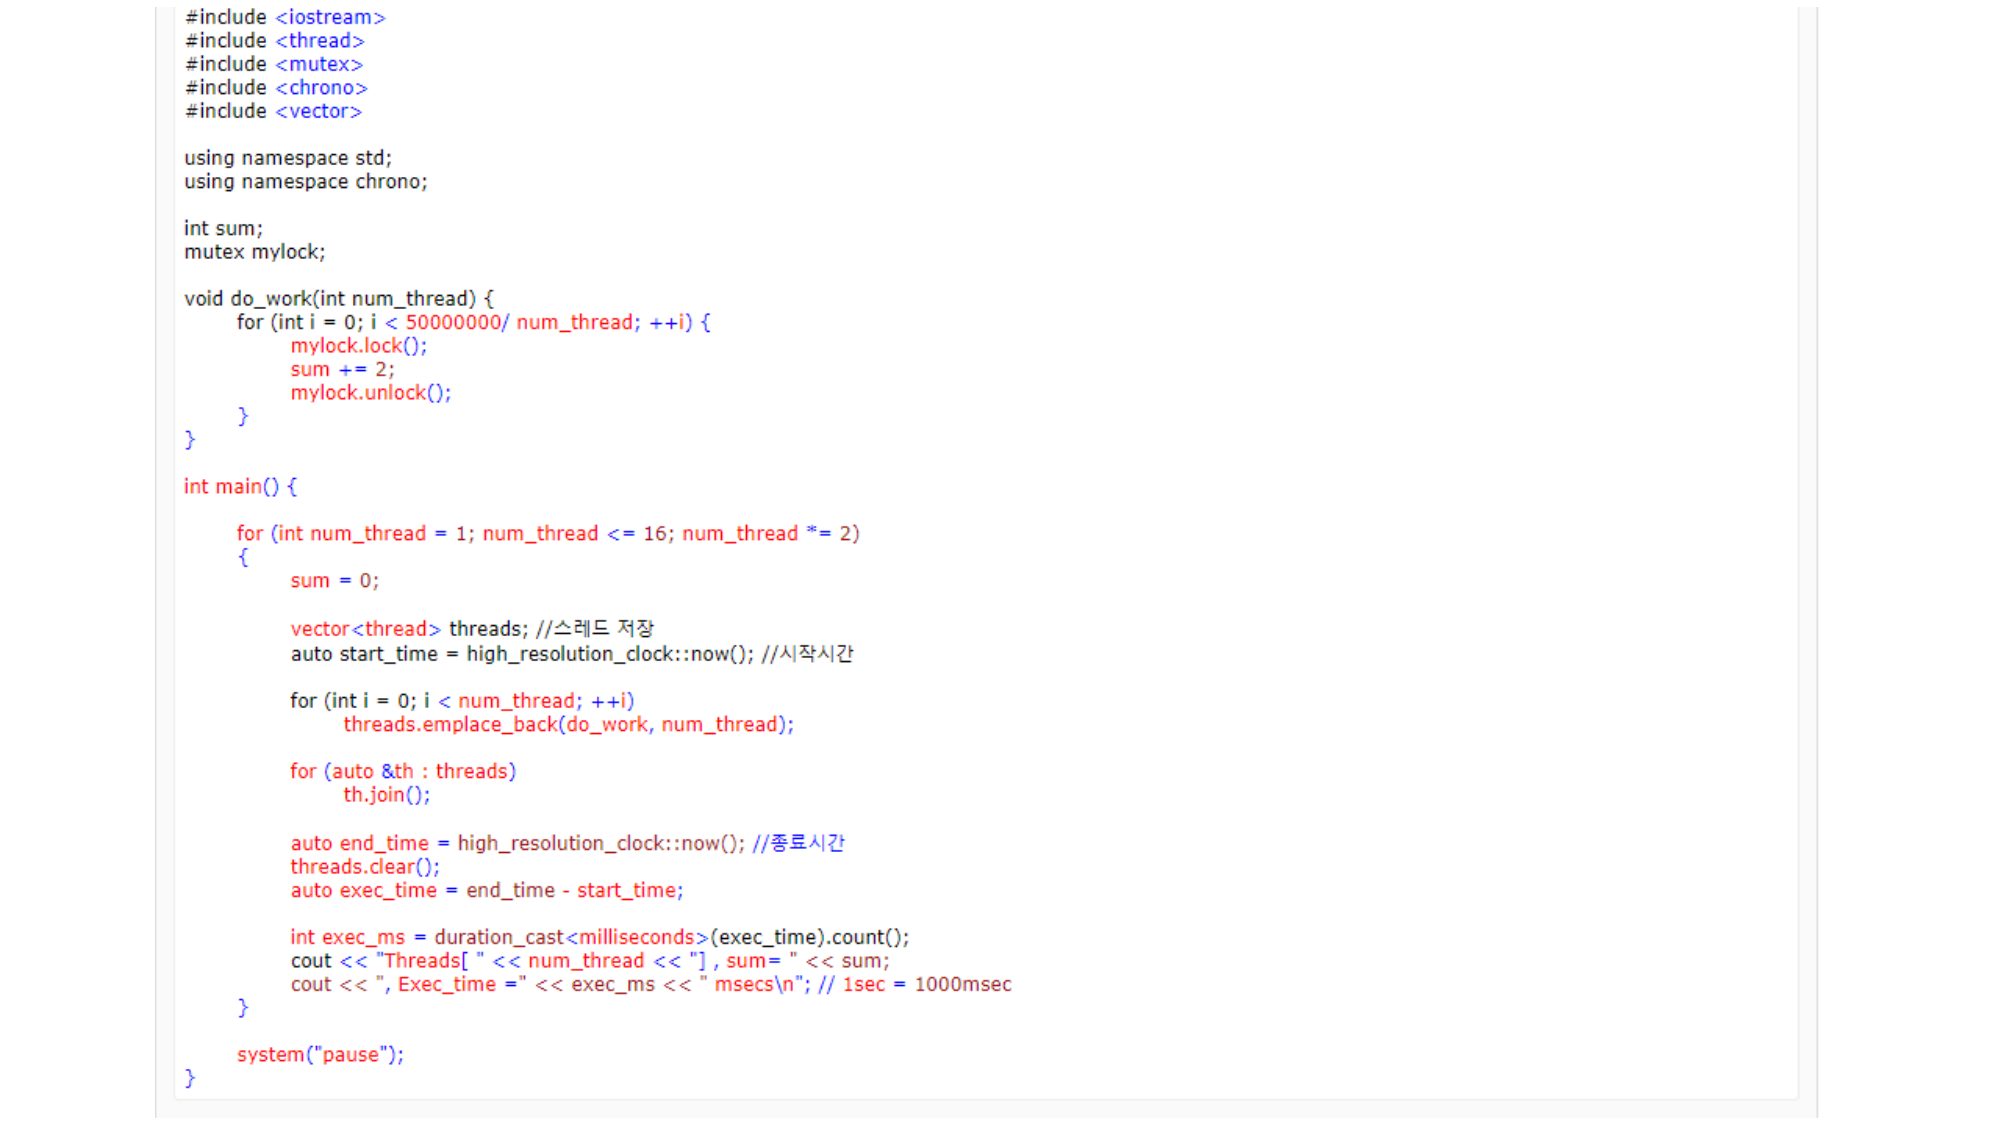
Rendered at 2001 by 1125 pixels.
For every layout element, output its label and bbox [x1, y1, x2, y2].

picture [155, 7, 1845, 1118]
